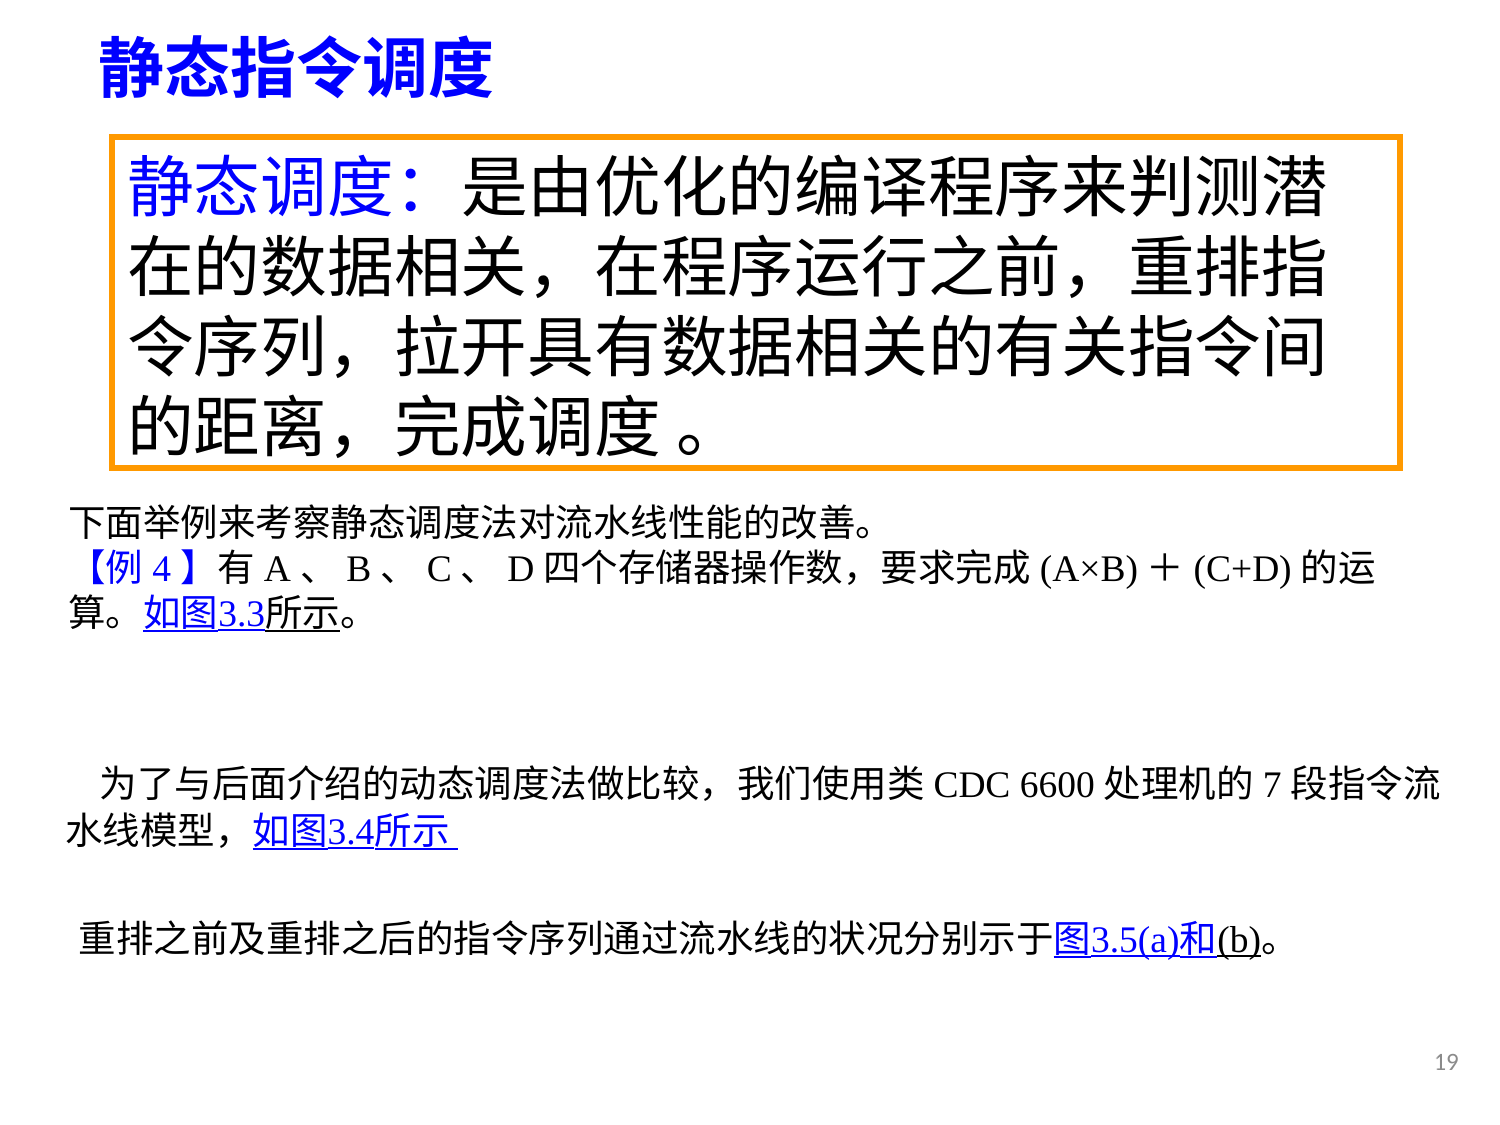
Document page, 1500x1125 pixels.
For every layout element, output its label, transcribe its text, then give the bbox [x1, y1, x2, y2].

text_box 为了与后面介绍的动态调度法做比较，我们使用类CDC 6600处理机的7段指令流水线模型，如图3.4所示 [49, 739, 1463, 890]
text_box 下面举例来考察静态调度法对流水线性能的改善。 【例4】有A、B、C、D四个存储器操作数，要求完成(A×B)＋(C+D)的运算。如图3.3所示。 [53, 491, 1412, 730]
subtitle 静态指令调度 [53, 19, 642, 114]
slide_number 19 [1161, 1022, 1474, 1098]
text_box 重排之前及重排之后的指令序列通过流水线的状况分别示于图3.5(a)和(b)。 [37, 907, 1438, 1071]
text_box 静态调度：是由优化的编译程序来判测潜在的数据相关，在程序运行之前，重排指令序列，拉开具有数据相关的有关指令间的距离，完成调度 。 [112, 137, 1400, 468]
